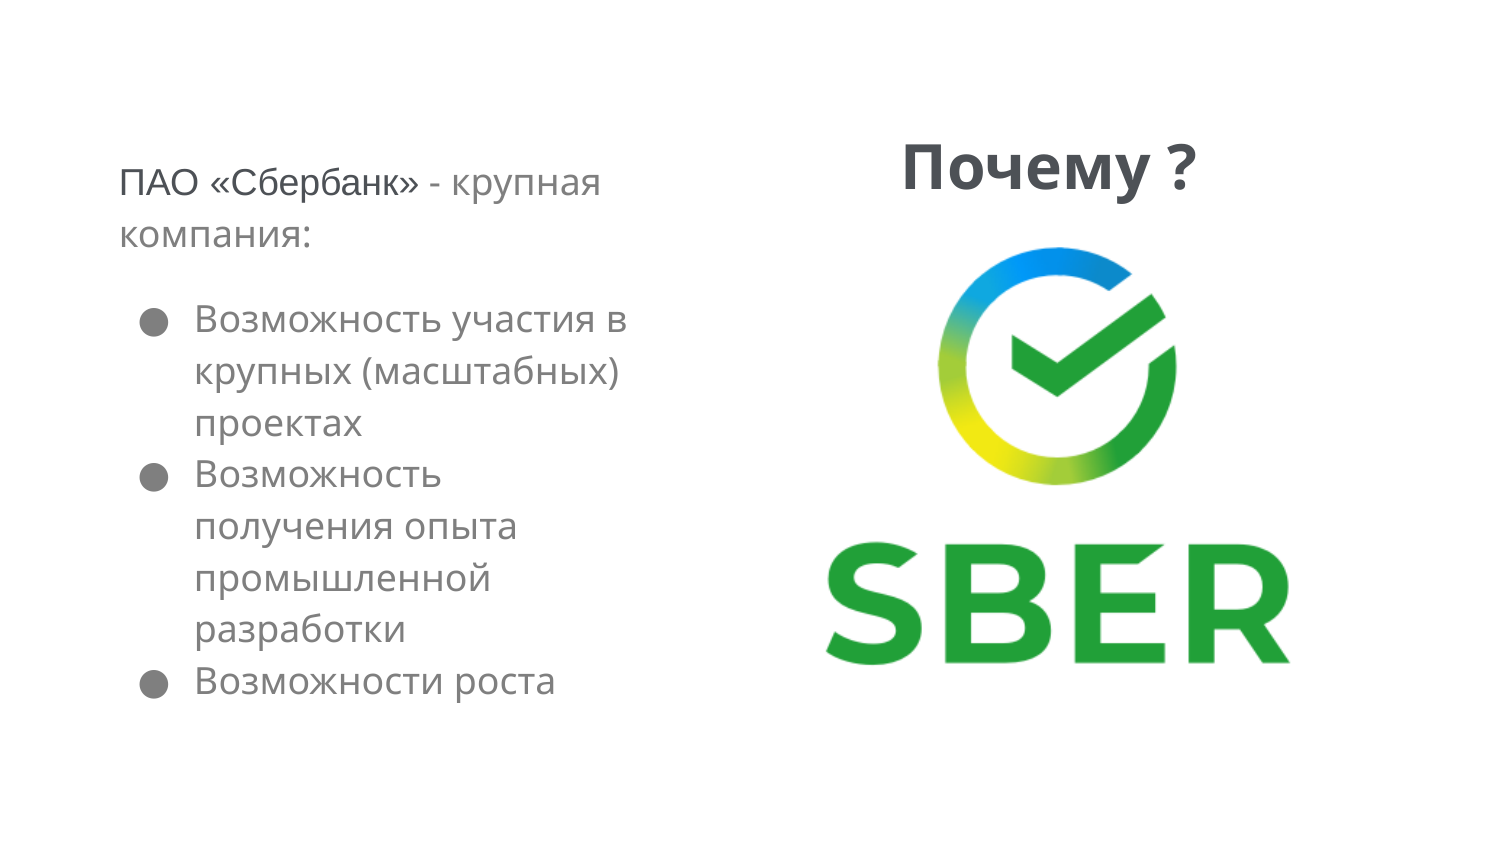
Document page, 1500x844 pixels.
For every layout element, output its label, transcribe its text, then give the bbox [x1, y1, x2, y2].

text_box Почему ? [885, 105, 1270, 215]
picture [819, 217, 1300, 698]
text_box ПАО «Сбербанк» - крупная компания: Возможность участия в крупных (масштабных) проектах Возможность получения опыта промышленной разработки Возможности роста [104, 136, 665, 778]
